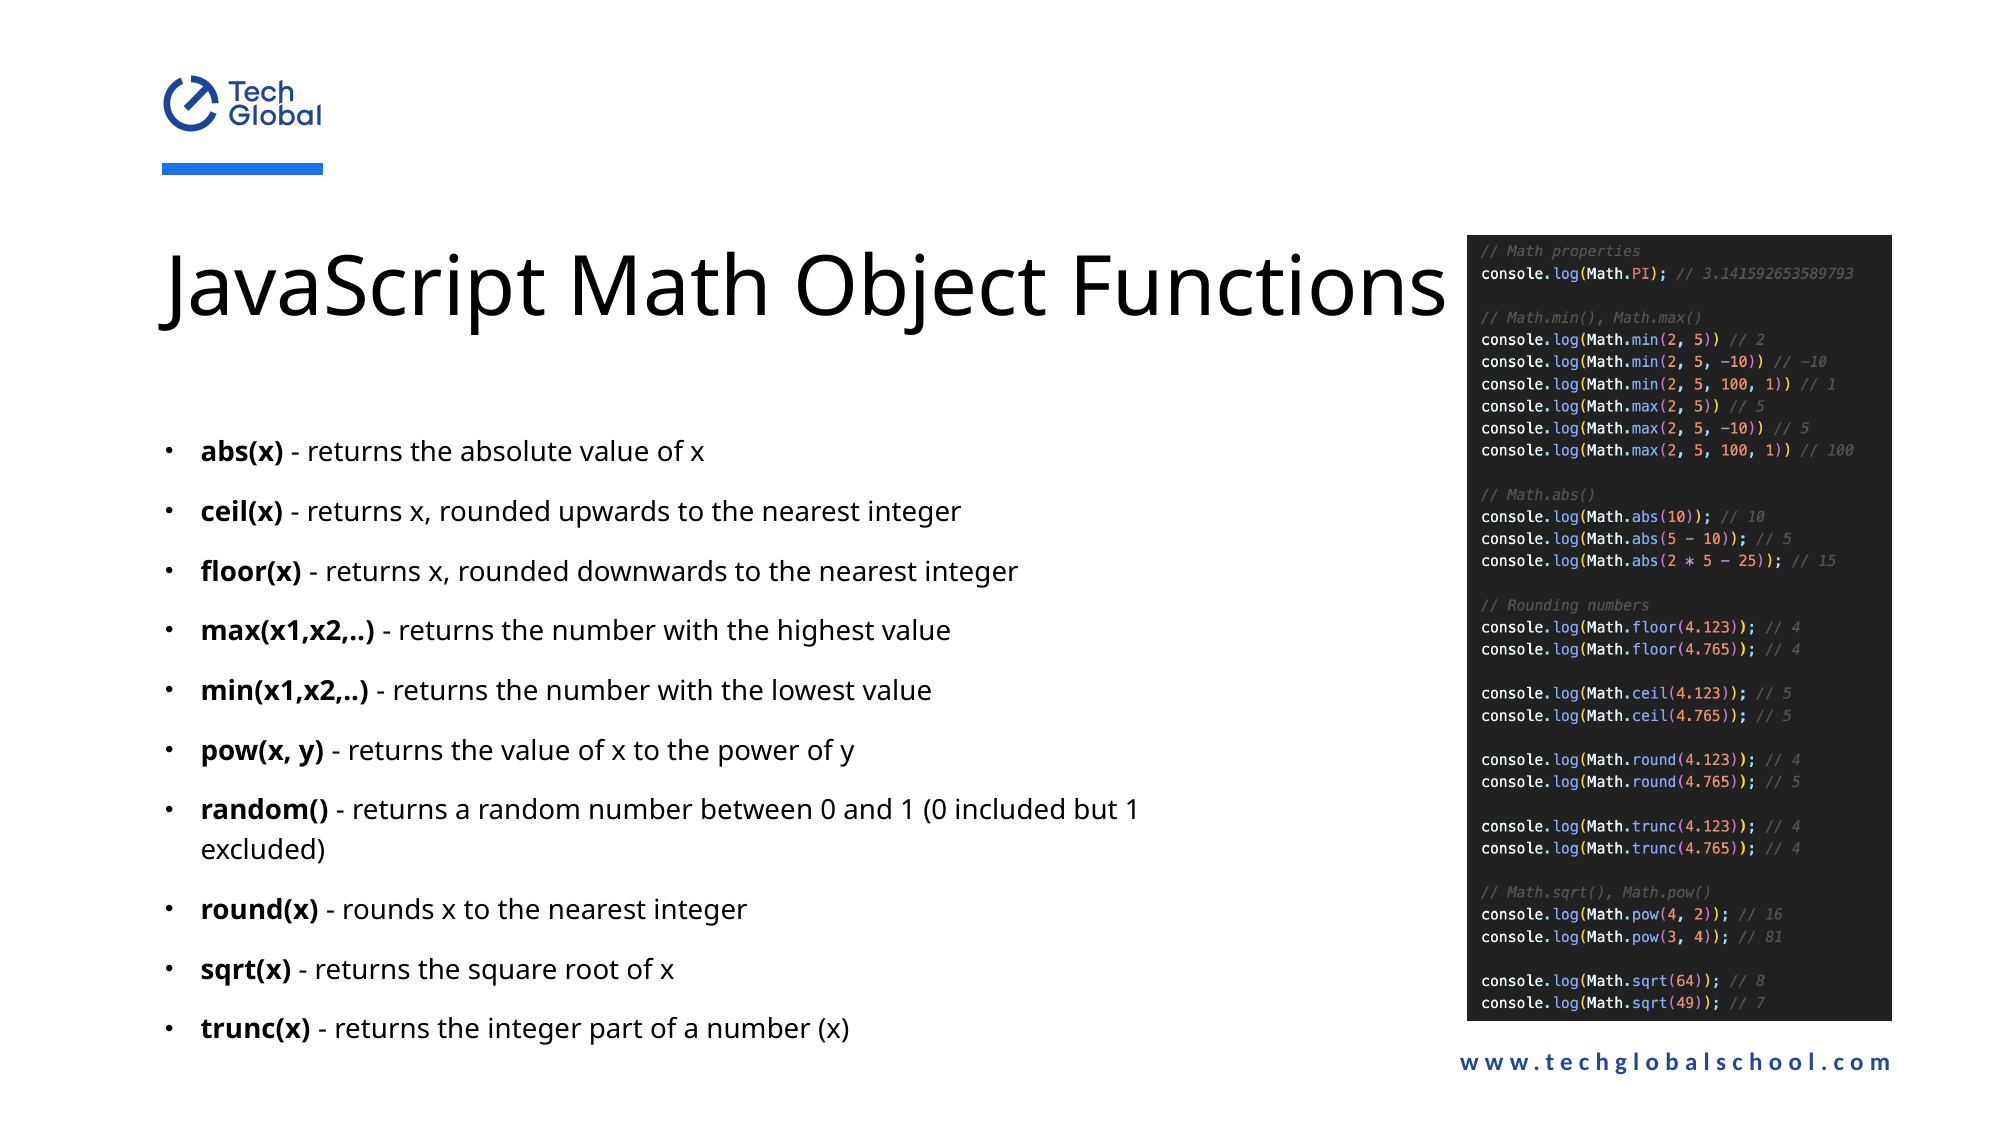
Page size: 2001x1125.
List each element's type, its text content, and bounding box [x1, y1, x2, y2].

picture [1467, 235, 1892, 1021]
list abs(x) - returns the absolute value of x ceil(x) - returns x, rounded upwards to the nearest integer floor(x) - returns x, rounded downwards to the nearest integer max(x1,x2,..) - returns the number with the highest value min(x1,x2,..) - returns the number with the lowest value pow(x, y) - returns the value of x to the power of y random() - returns a random number between 0 and 1 (0 included but 1 excluded) round(x) - rounds x to the nearest integer sqrt(x) - returns the square root of x trunc(x) - returns the integer part of a number (x) [150, 419, 1276, 1059]
slide_number www.techglobalschool.com [1444, 1020, 1915, 1101]
title JavaScript Math Object Functions [150, 224, 1891, 420]
picture [149, 66, 334, 141]
